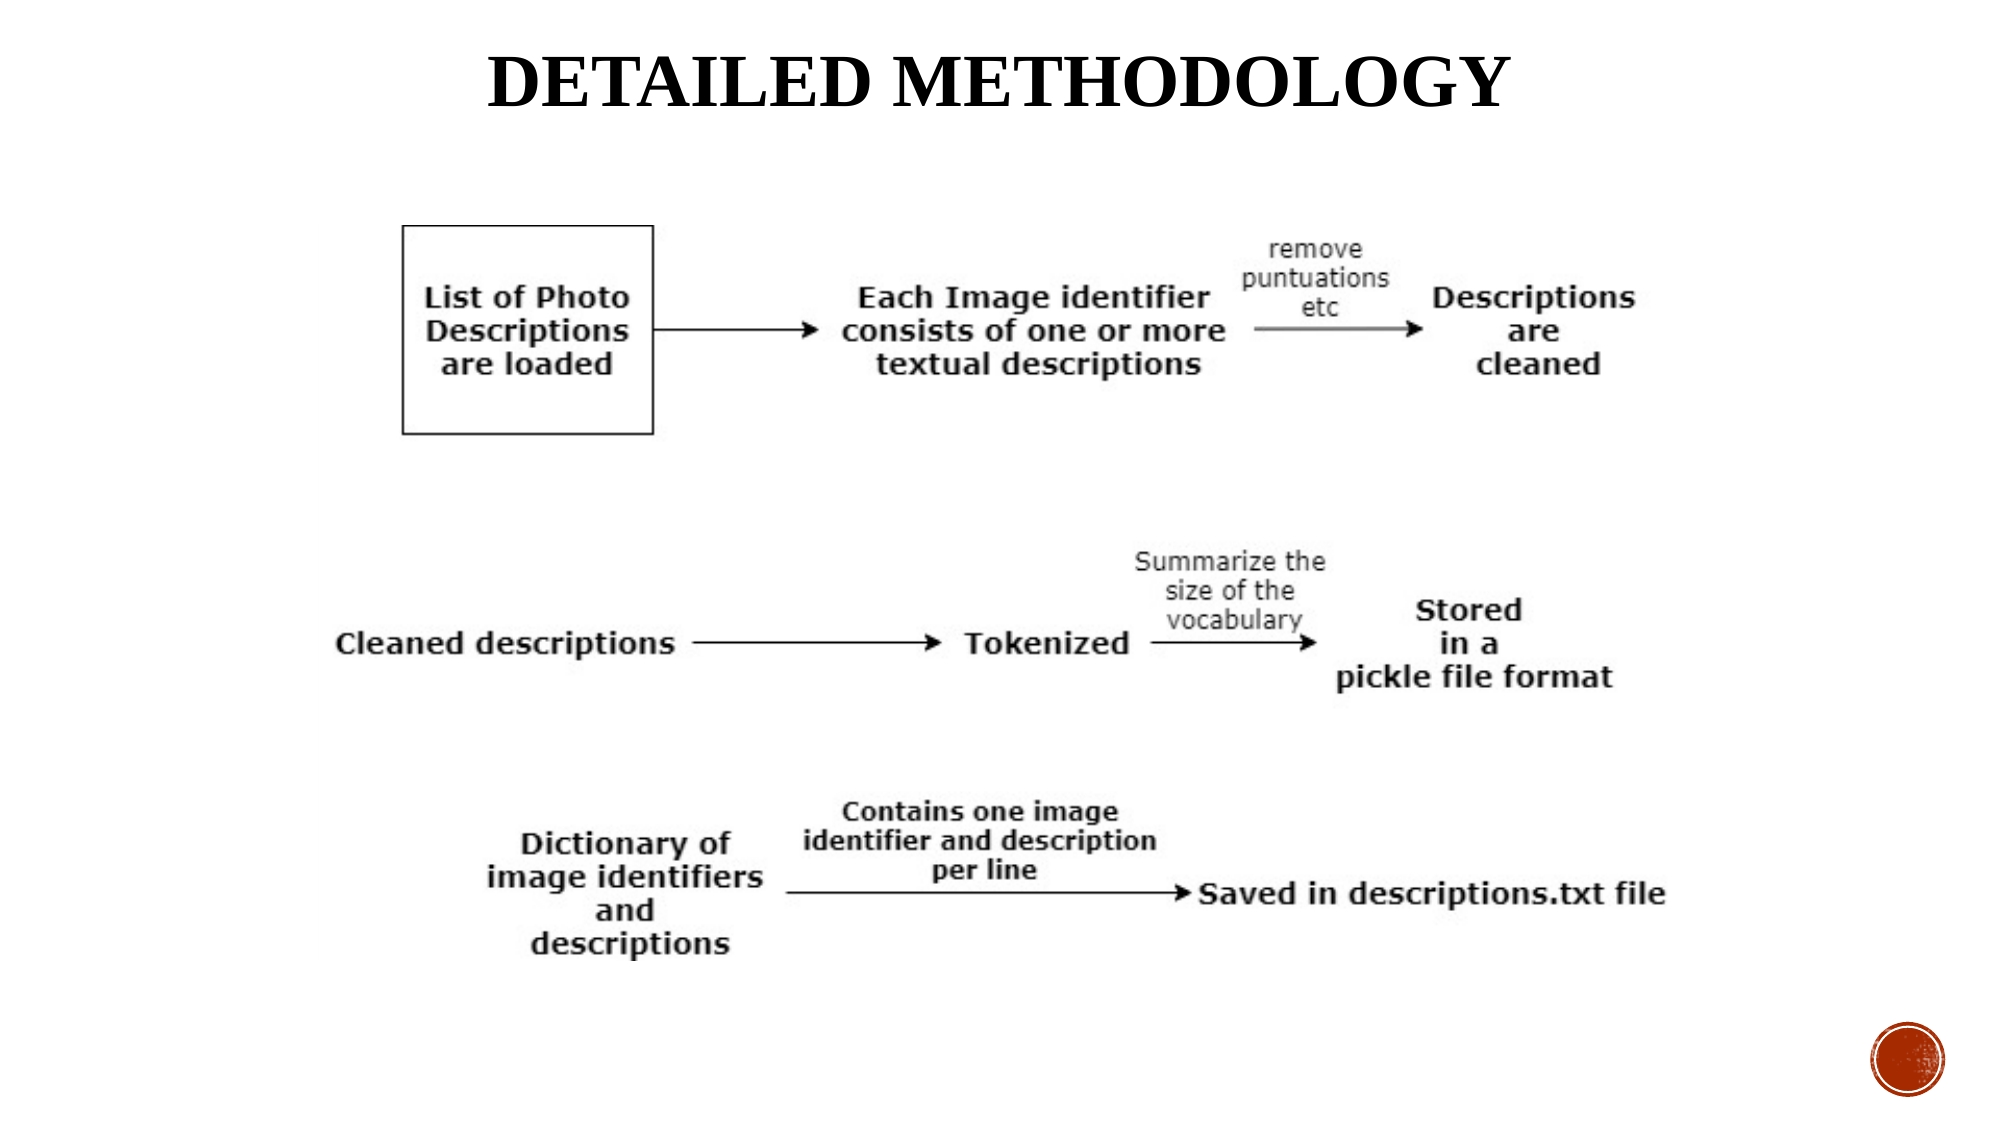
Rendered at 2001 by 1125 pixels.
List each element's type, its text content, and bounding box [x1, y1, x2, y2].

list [320, 229, 1682, 959]
title DETAILED METHODOLOGY [454, 29, 1547, 135]
